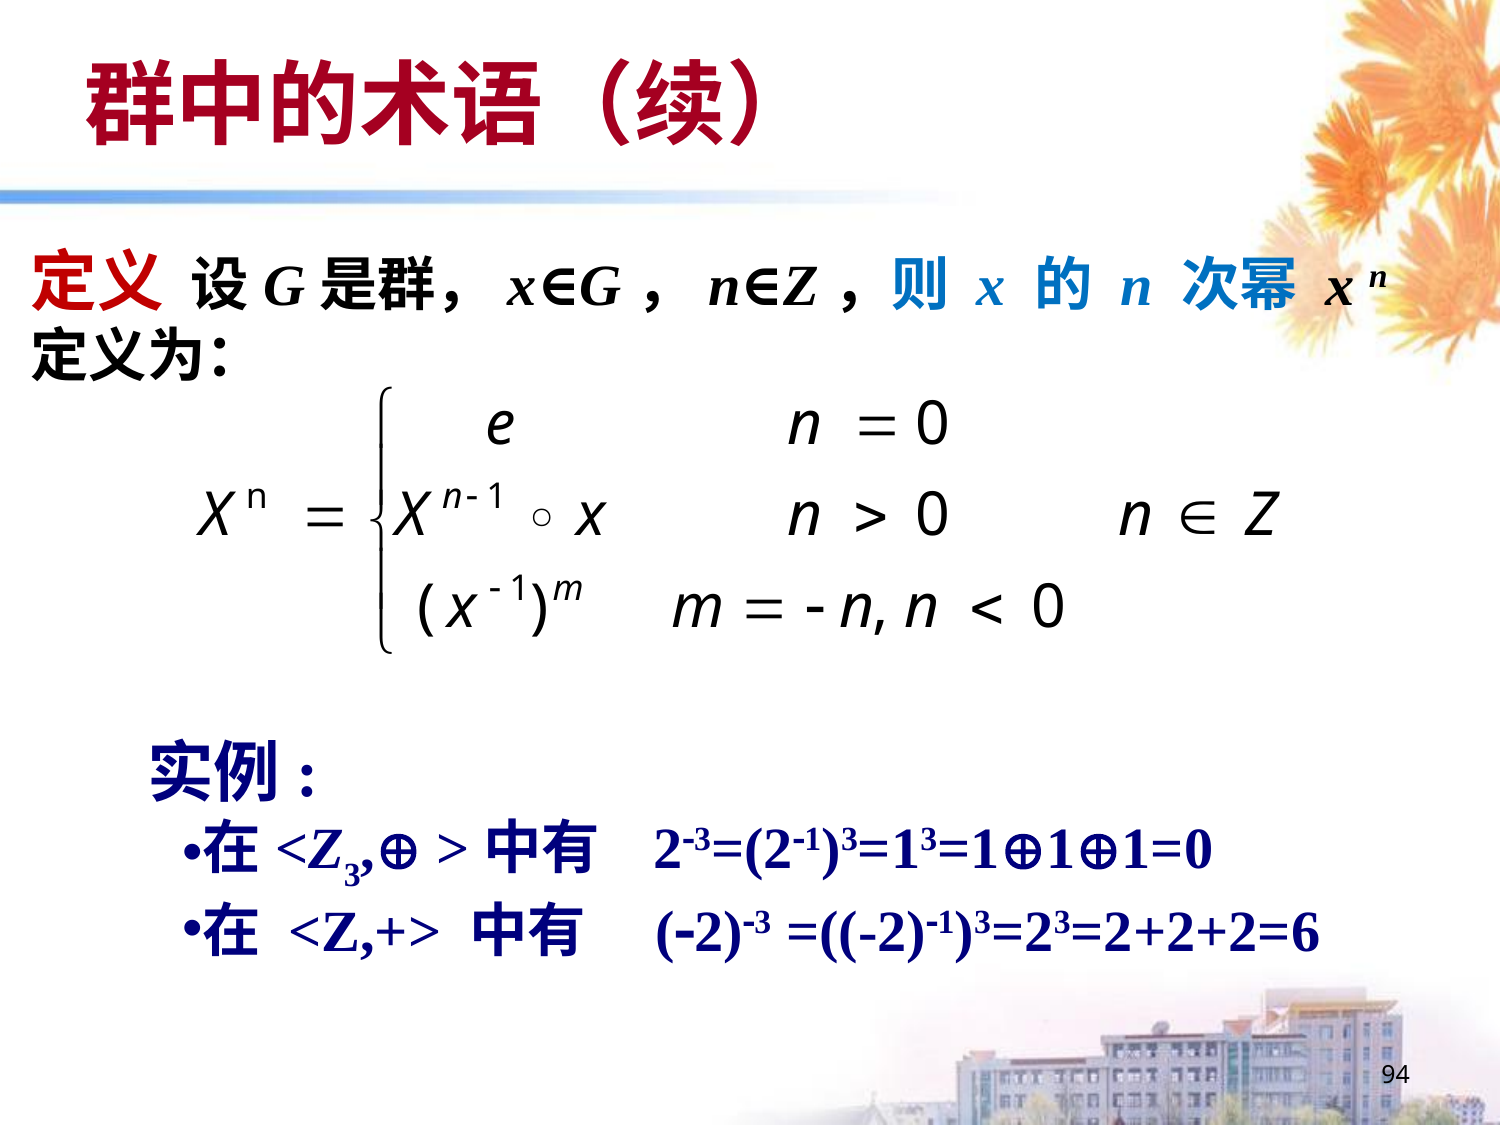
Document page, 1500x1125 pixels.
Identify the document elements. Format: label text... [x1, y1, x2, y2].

slide_number 94 [1074, 1024, 1426, 1101]
text_box 定义 设G是群，x∈G，n∈Z，则 x 的 n 次幂 x n 定义为： [16, 231, 1411, 396]
picture [0, 0, 1500, 1125]
text_box 实例: 在<Z3, >中有 23=(21)3=13=111=0 在 <Z,+> 中有 (2)3 =((-2)1)3=23=2+2+2=6 [88, 722, 1471, 970]
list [190, 373, 1298, 669]
title 群中的术语（续） [69, 0, 1420, 213]
